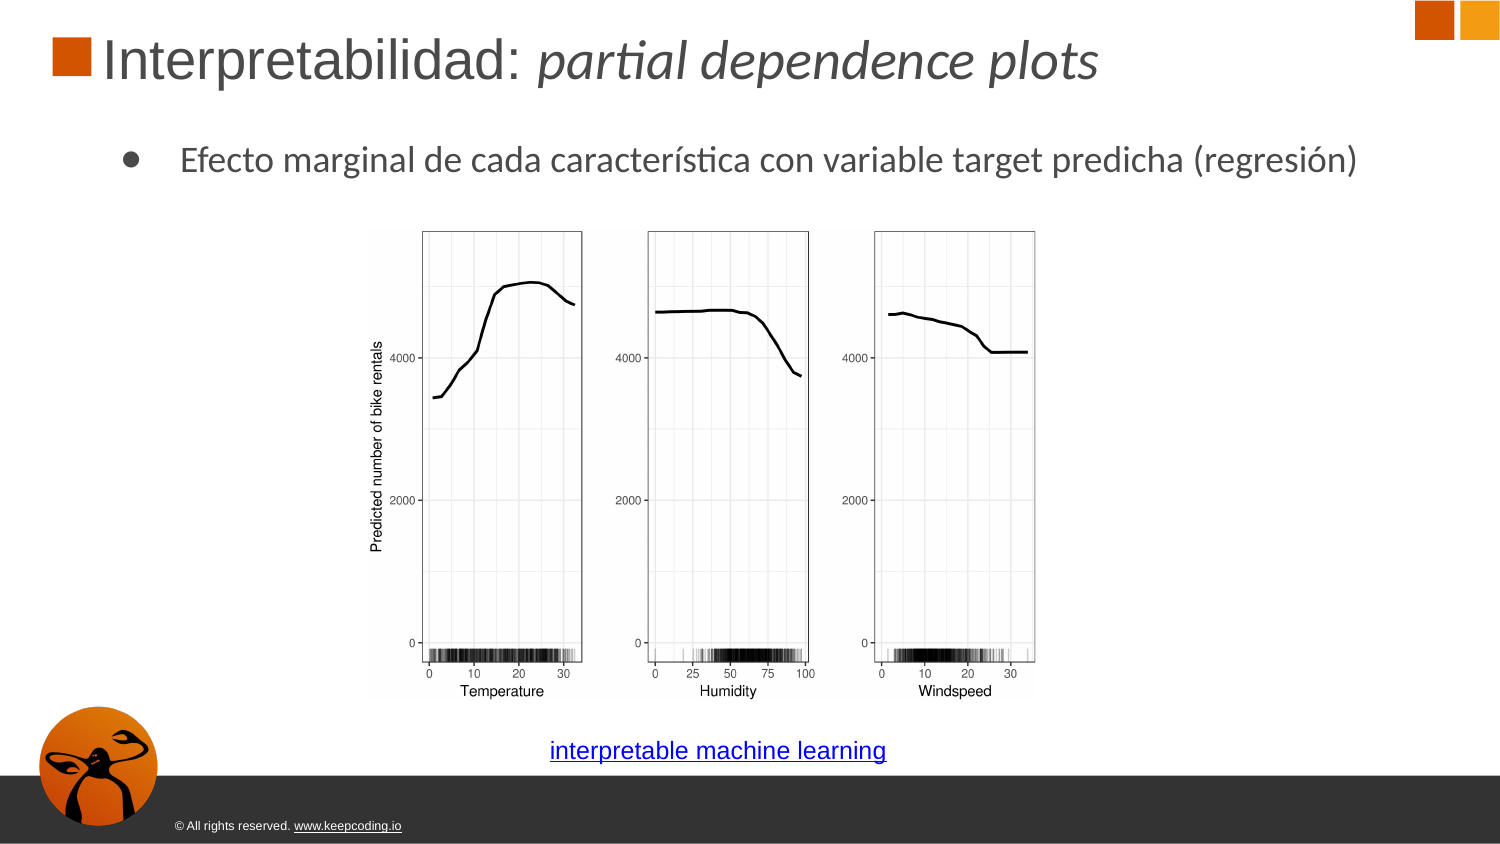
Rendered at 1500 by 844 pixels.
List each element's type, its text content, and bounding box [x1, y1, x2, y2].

text_box Efecto marginal de cada característica con variable target predicha (regresión) [117, 133, 1431, 181]
text_box [368, 229, 1036, 700]
text_box © All rights reserved. www.keepcoding.io [172, 816, 409, 834]
picture [0, 674, 246, 844]
text_box interpretable machine learning [547, 732, 890, 765]
title Interpretabilidad: partial dependence plots [100, 21, 1165, 165]
